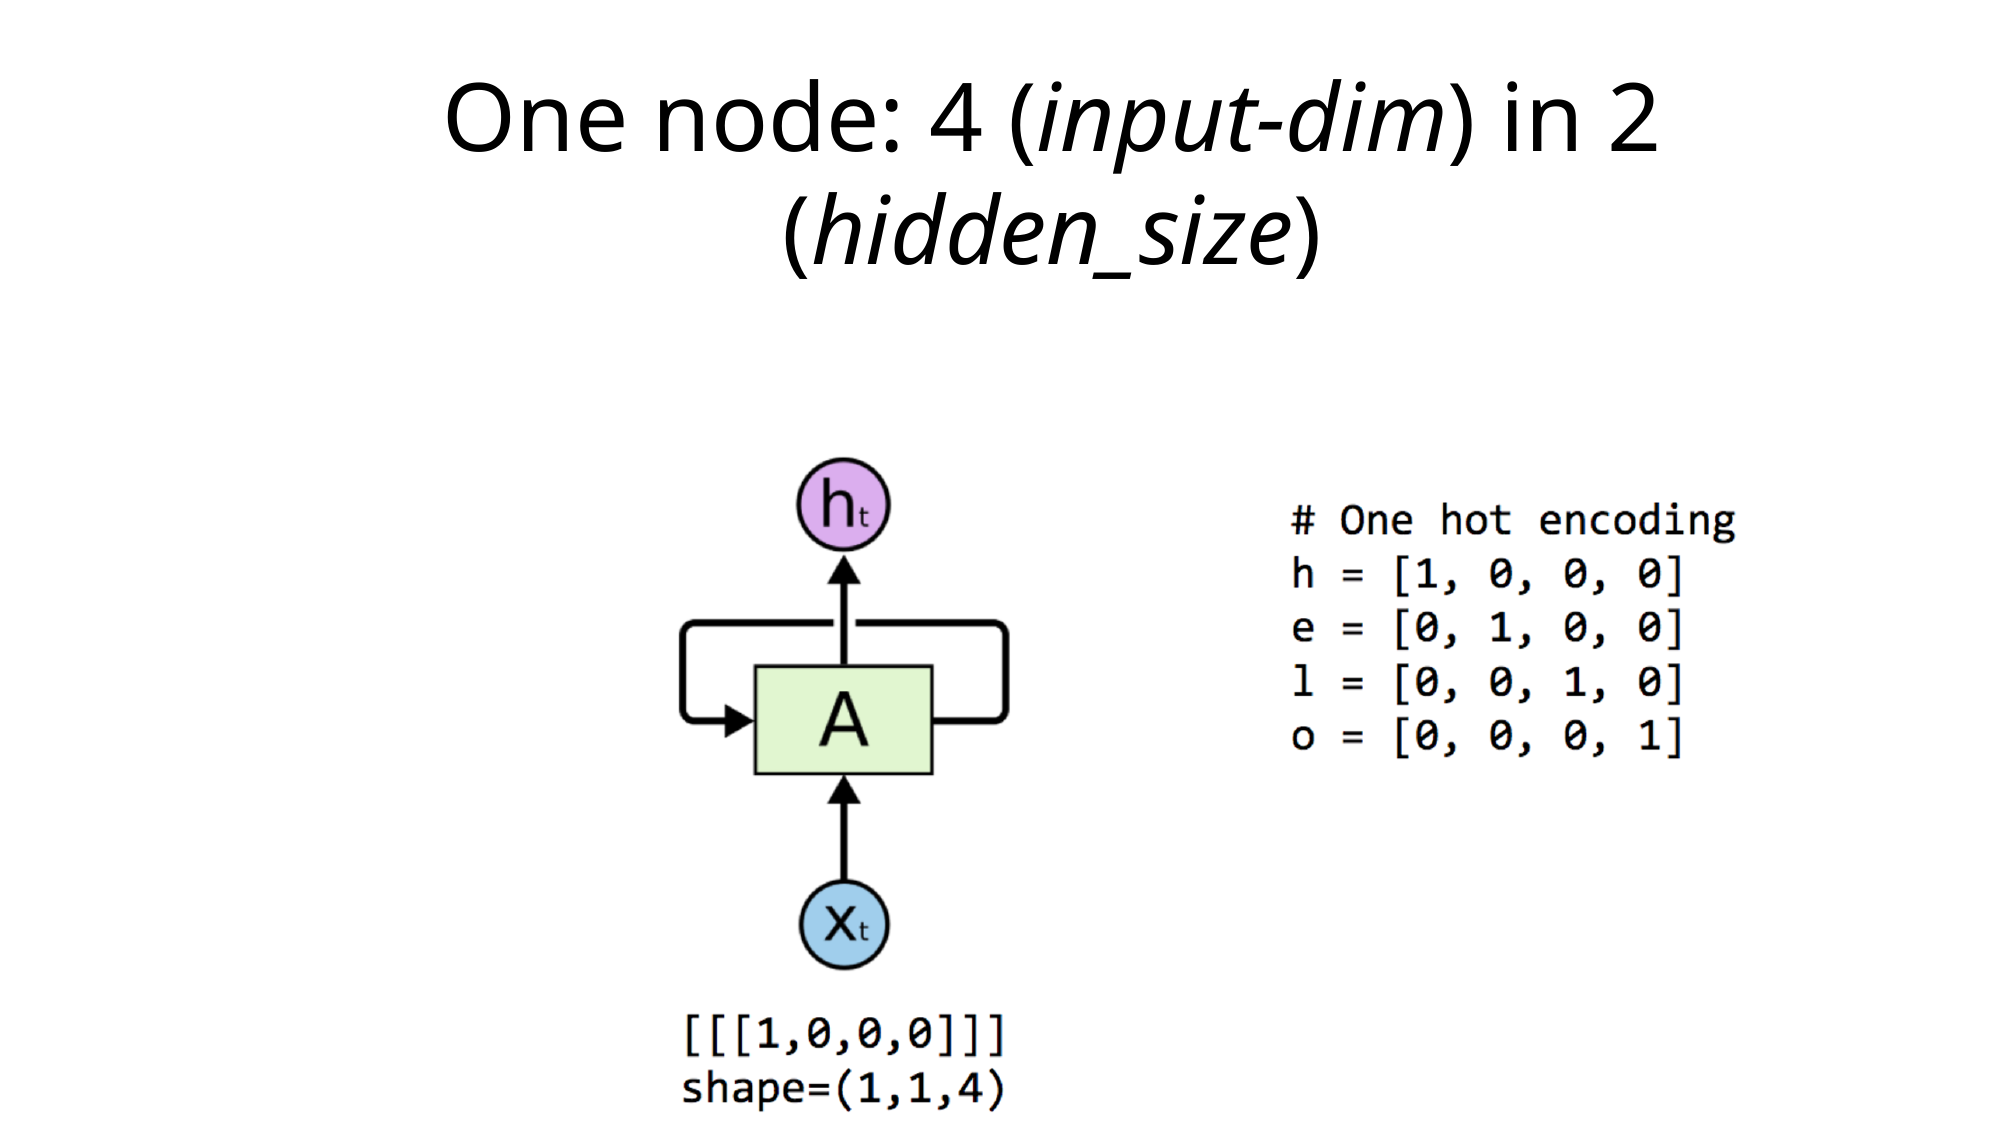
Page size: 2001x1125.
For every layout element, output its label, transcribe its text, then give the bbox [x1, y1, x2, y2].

picture [180, 310, 1820, 1125]
title One node: 4 (input-dim) in 2 (hidden_size) [180, 29, 1925, 311]
